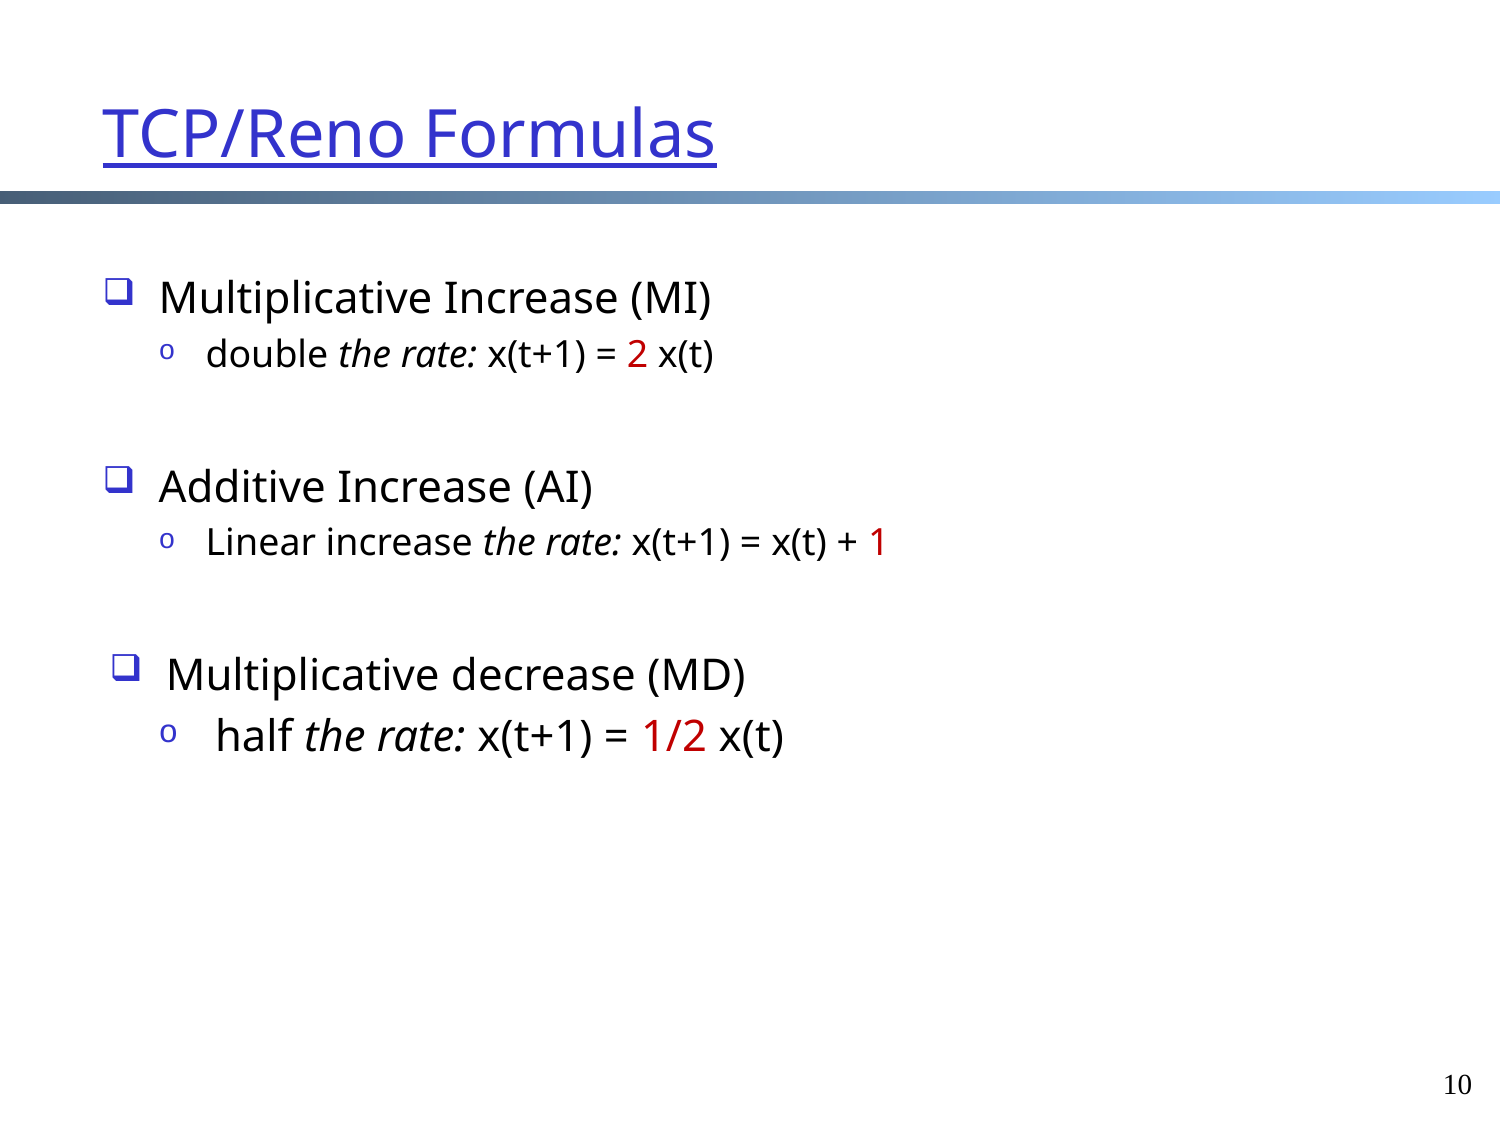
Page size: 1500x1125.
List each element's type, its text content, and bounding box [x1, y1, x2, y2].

title TCP/Reno Formulas [87, 37, 1404, 225]
list Multiplicative Increase (MI) double the rate: x(t+1) = 2 x(t) Additive Increase (AI) Linear increase the rate: x(t+1) = x(t) + 1 Multiplicative decrease (MD) half the rate: x(t+1) = 1/2 x(t) [87, 262, 1413, 1047]
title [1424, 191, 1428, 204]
slide_number 10 [1418, 1057, 1488, 1115]
